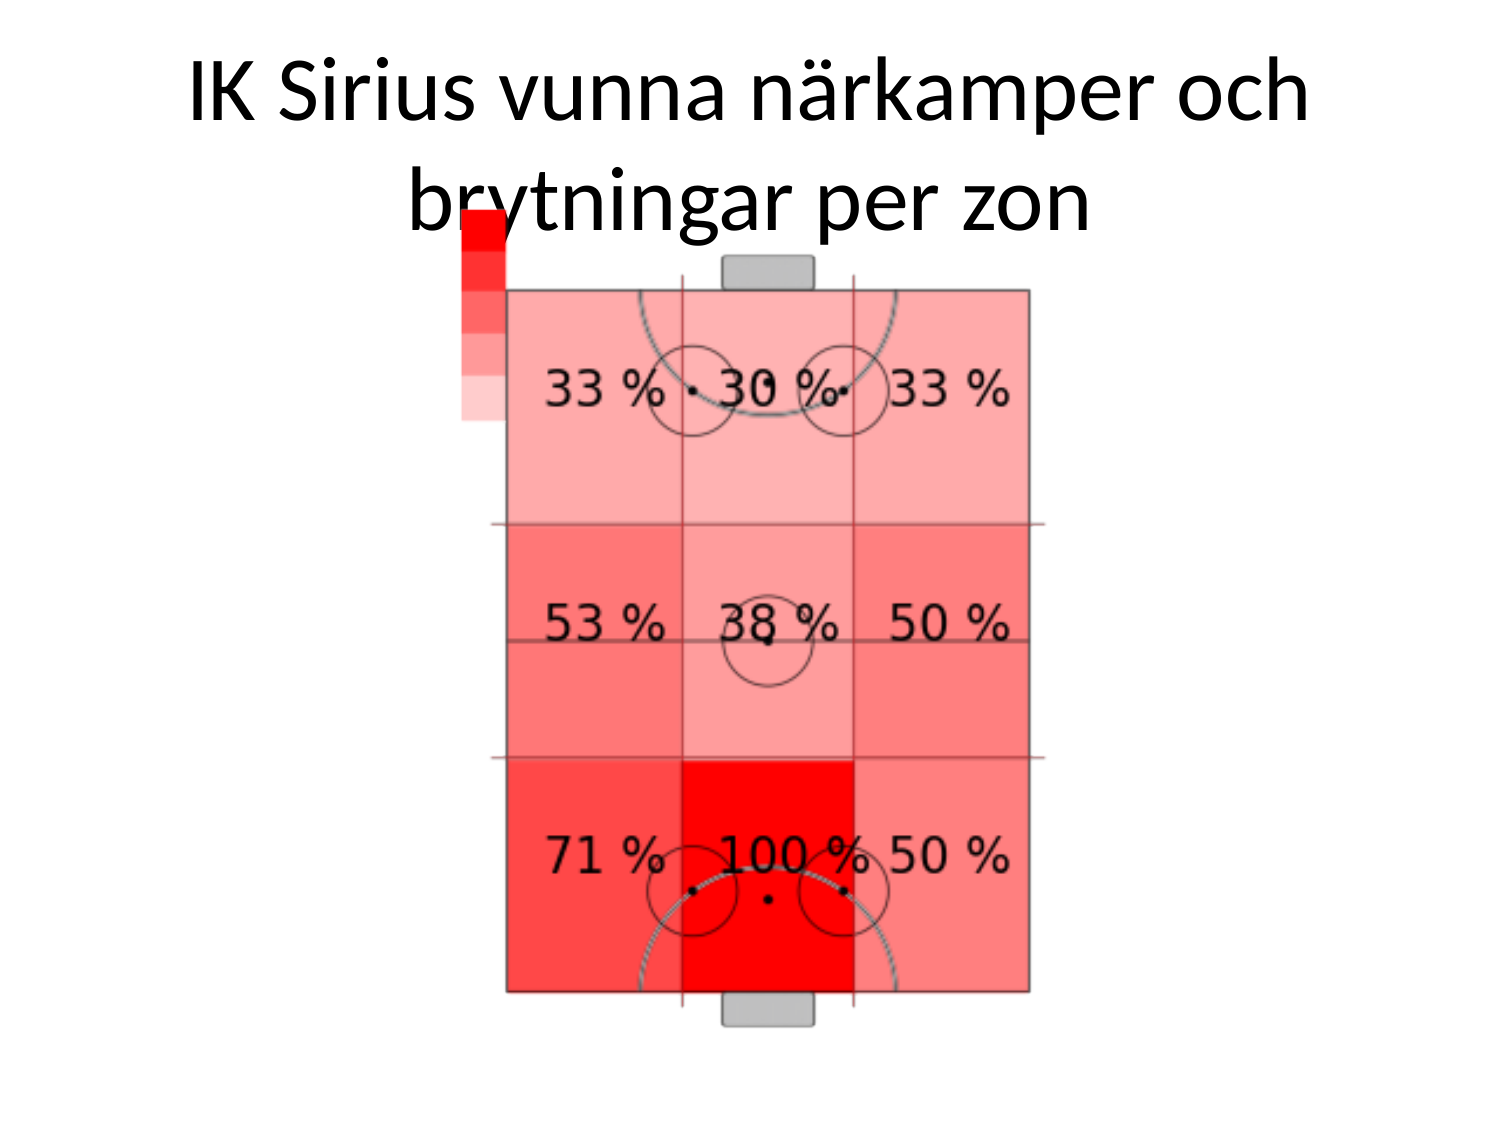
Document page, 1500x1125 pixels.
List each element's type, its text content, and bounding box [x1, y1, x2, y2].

picture [0, 74, 1500, 1125]
title IK Sirius vunna närkamper och brytningar per zon [75, 45, 1425, 73]
